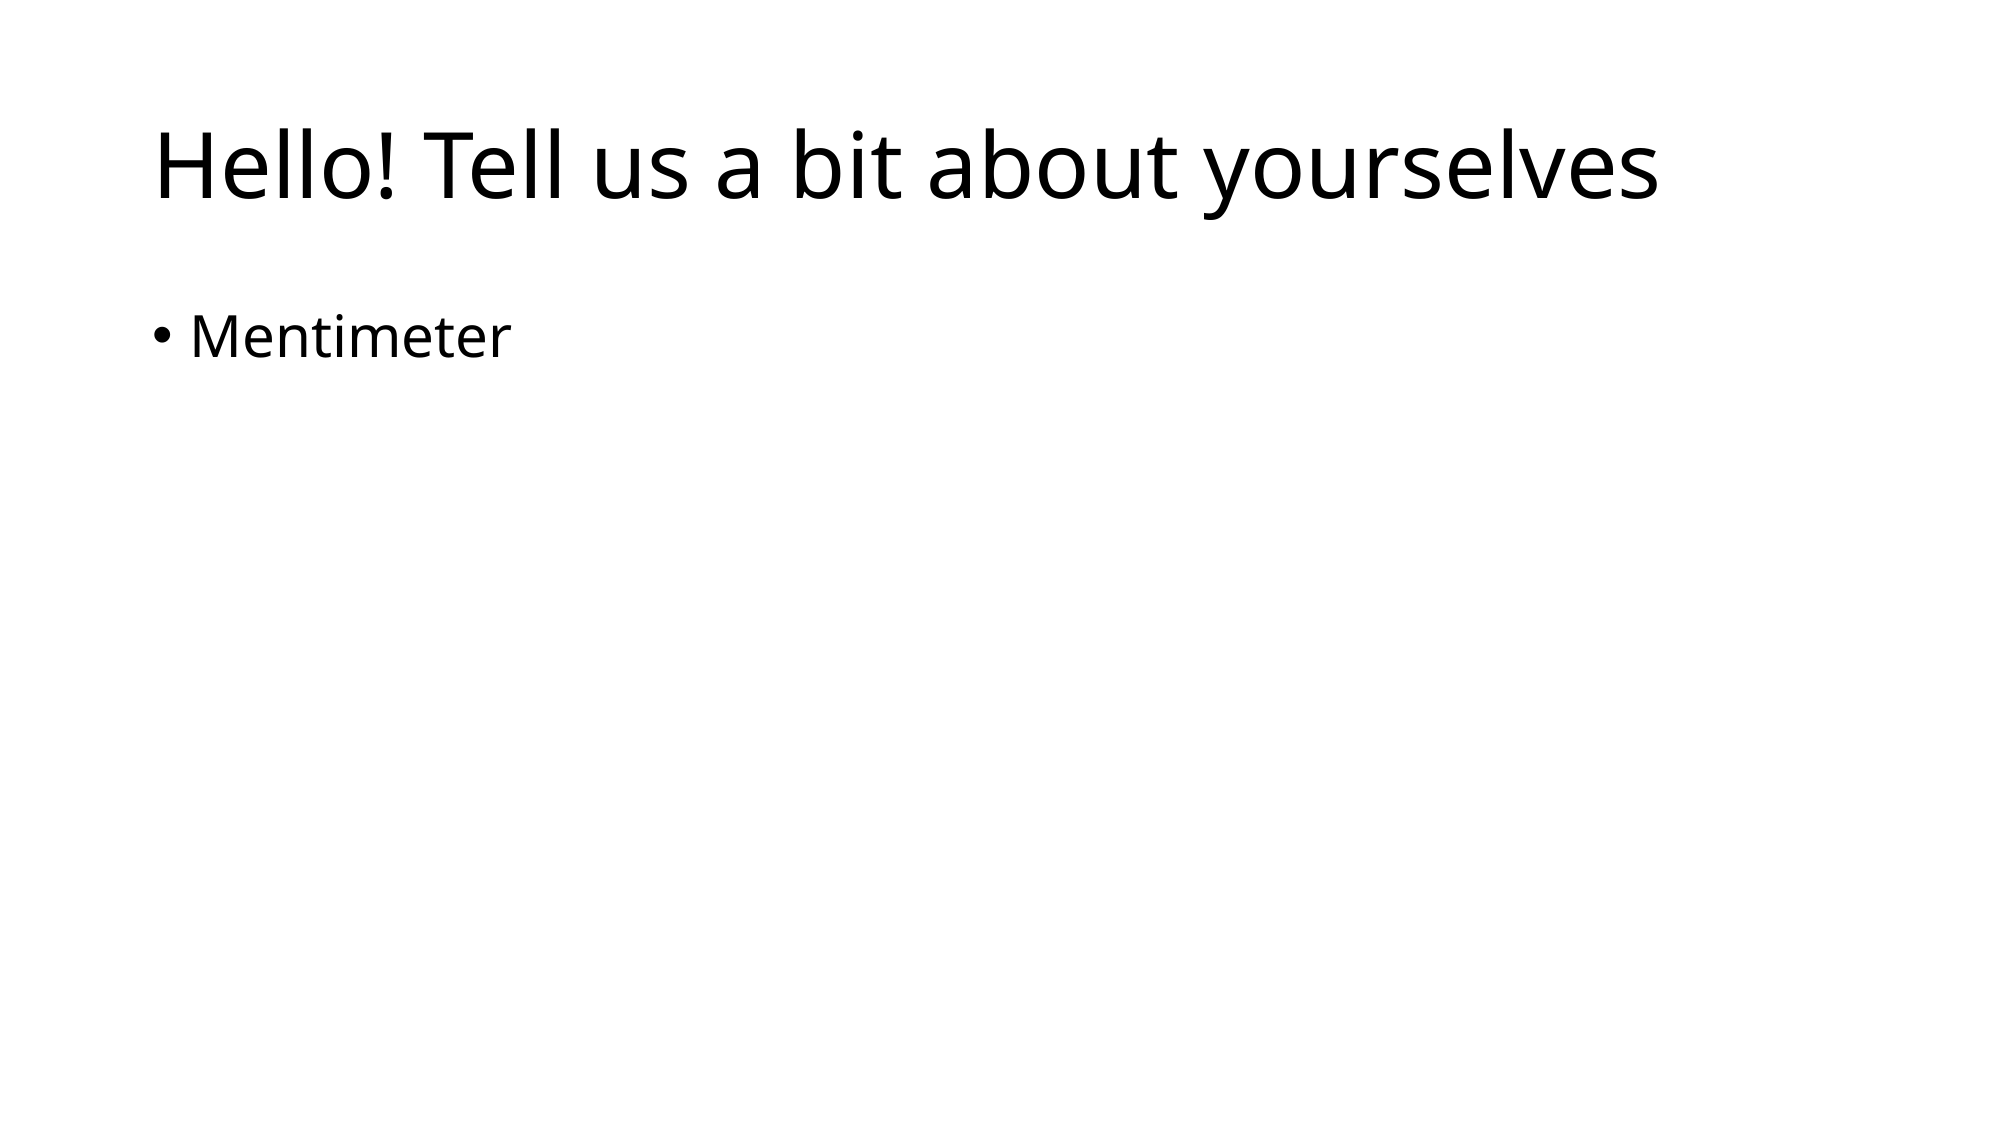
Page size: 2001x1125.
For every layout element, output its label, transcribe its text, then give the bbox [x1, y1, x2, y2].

title Hello! Tell us a bit about yourselves [137, 59, 1863, 278]
list Mentimeter [137, 299, 1863, 1014]
